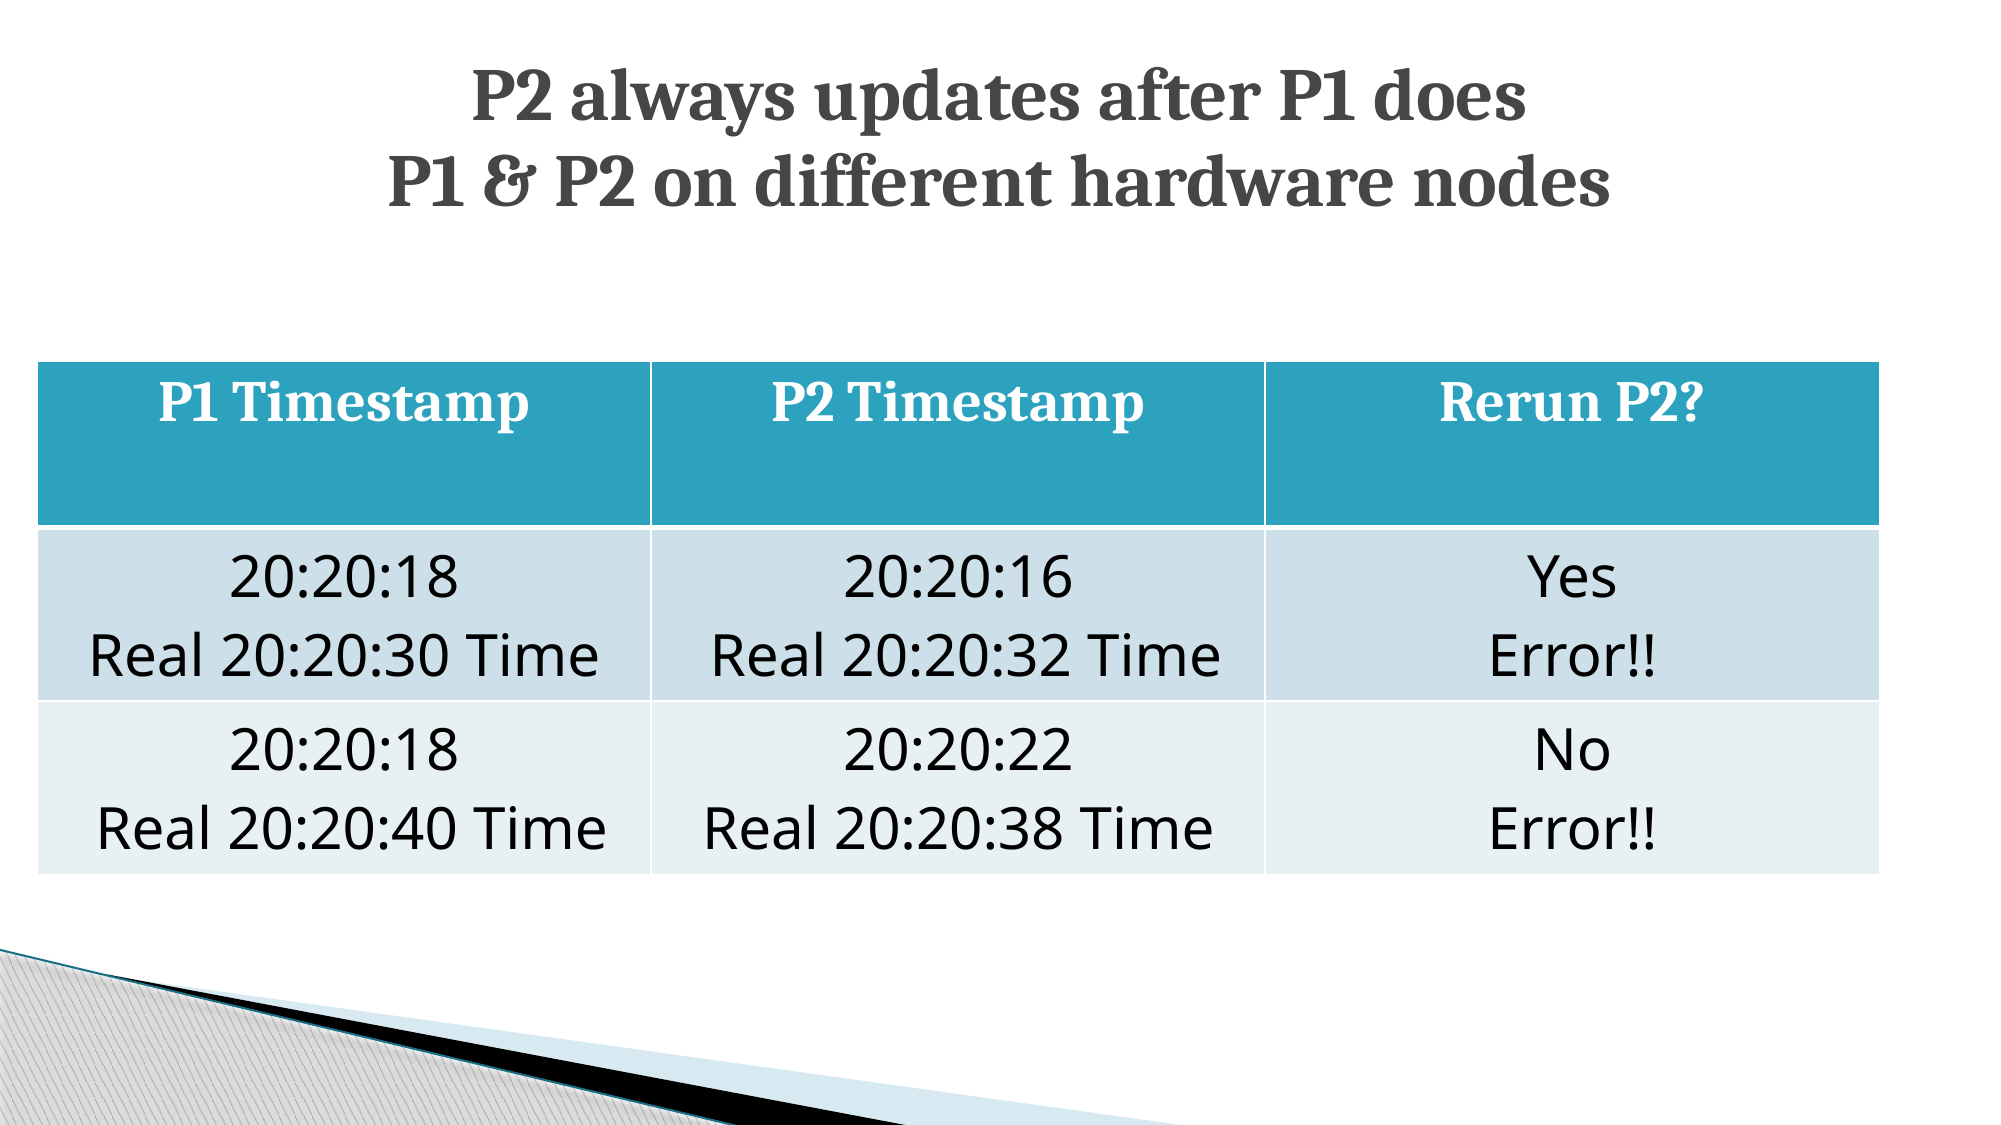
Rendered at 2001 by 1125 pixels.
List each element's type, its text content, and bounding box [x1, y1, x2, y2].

table_cell No Error!! [1266, 702, 1879, 874]
table_cell 20:20:18 Real 20:20:40 Time [38, 702, 650, 874]
table_cell 20:20:22 Real 20:20:38 Time [652, 702, 1264, 874]
table_cell 20:20:18 Real 20:20:30 Time [38, 530, 650, 700]
table_header Rerun P2? [1266, 362, 1879, 525]
table_header P1 Timestamp [38, 362, 650, 525]
table_header P2 Timestamp [652, 362, 1264, 525]
table_cell 20:20:16 Real 20:20:32 Time [652, 530, 1264, 700]
table_cell Yes Error!! [1266, 530, 1879, 700]
title P2 always updates after P1 does P1 & P2 on different hardware nodes [99, 45, 1900, 233]
